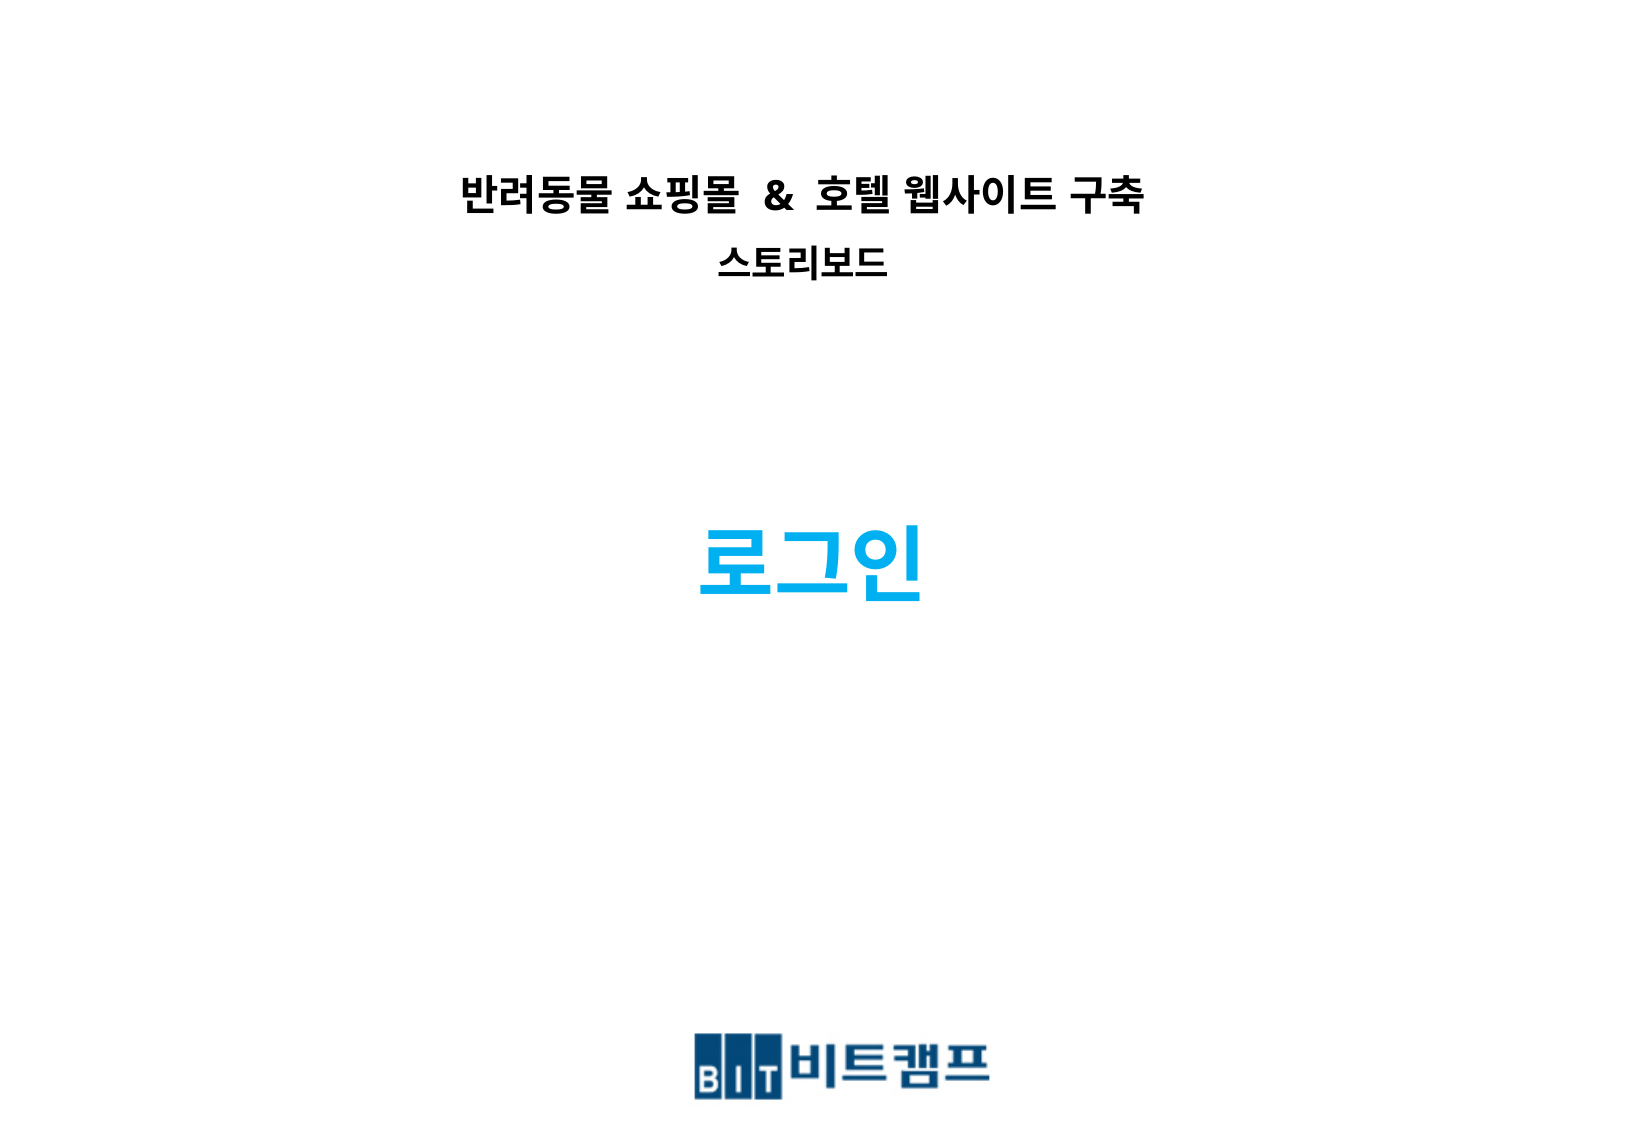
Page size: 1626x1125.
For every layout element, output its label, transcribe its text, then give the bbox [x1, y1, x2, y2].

text_box 로그인 [344, 383, 1281, 742]
picture [590, 1007, 1035, 1125]
